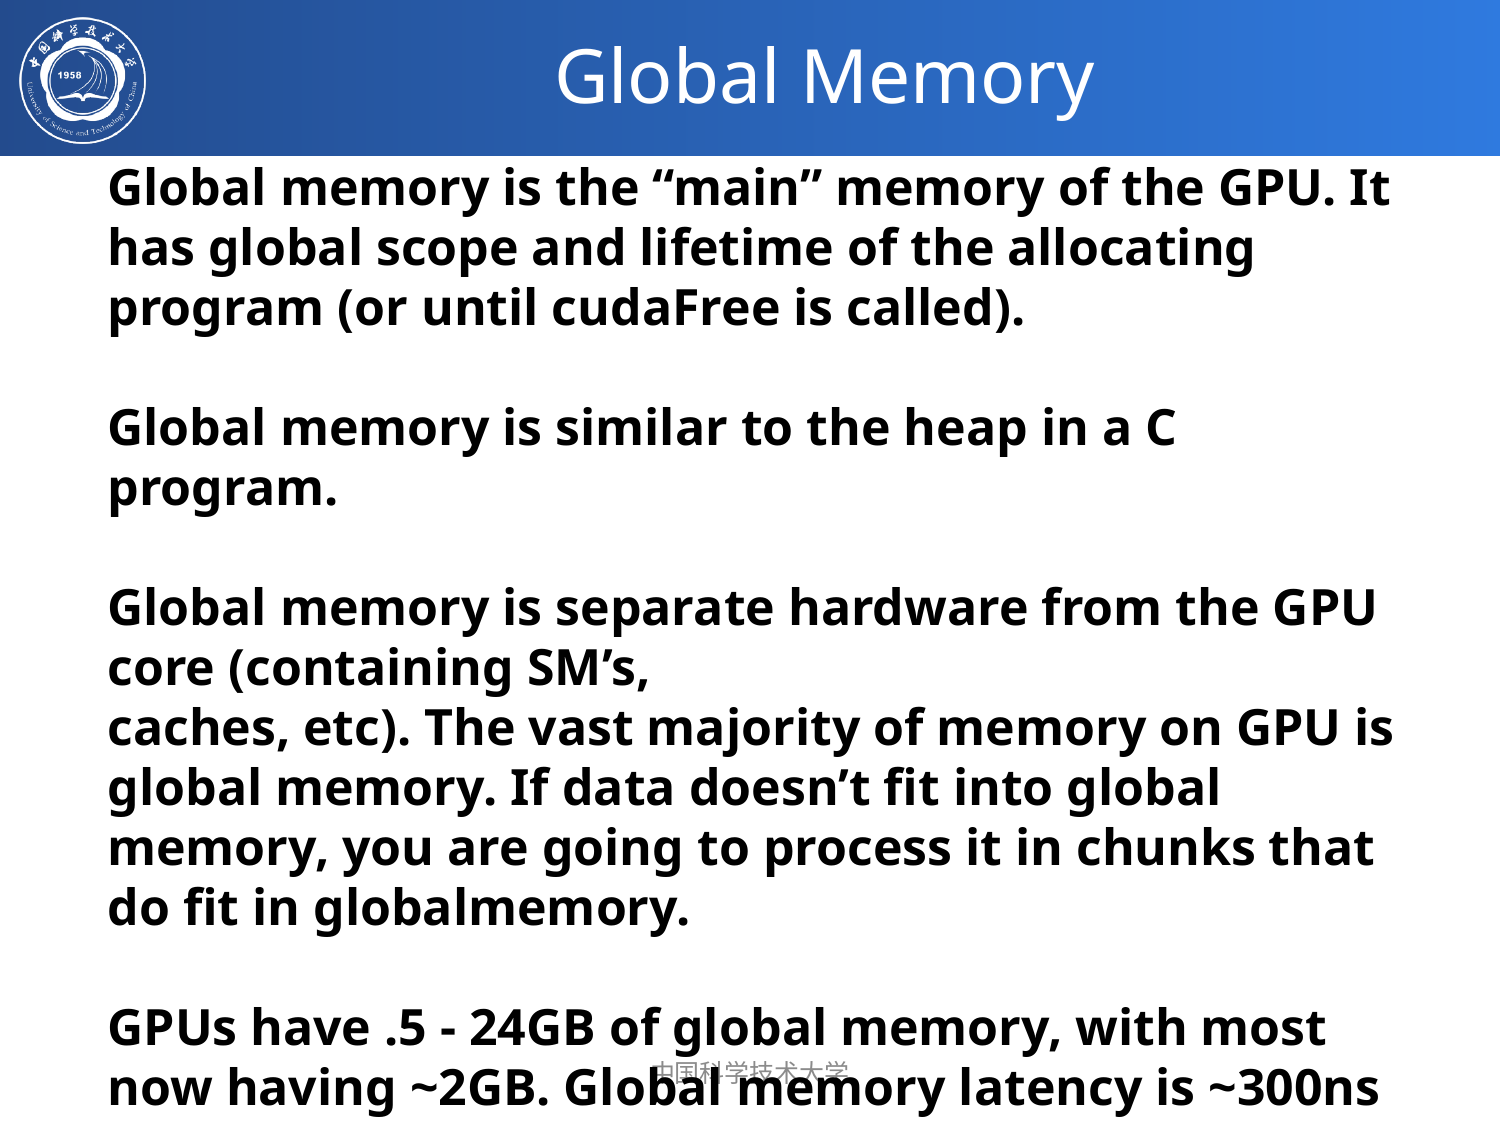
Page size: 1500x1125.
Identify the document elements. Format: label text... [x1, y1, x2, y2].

picture [19, 17, 146, 144]
title Global Memory [150, 0, 1500, 148]
text_box Global memory is the “main” memory of the GPU. It has global scope and lifetime of the allocating program (or until cudaFree is called). Global memory is similar to the heap in a C program. Global memory is separate hardware from the GPU core (containing SM’s, caches, etc). The vast majority of memory on GPU is global memory. If data doesn’t fit into global memory, you are going to process it in chunks that do fit in globalmemory. GPUs have .5 - 24GB of global memory, with most now having ~2GB. Global memory latency is ~300ns on Kepler and ~600ns on Fermi [92, 147, 1423, 1125]
